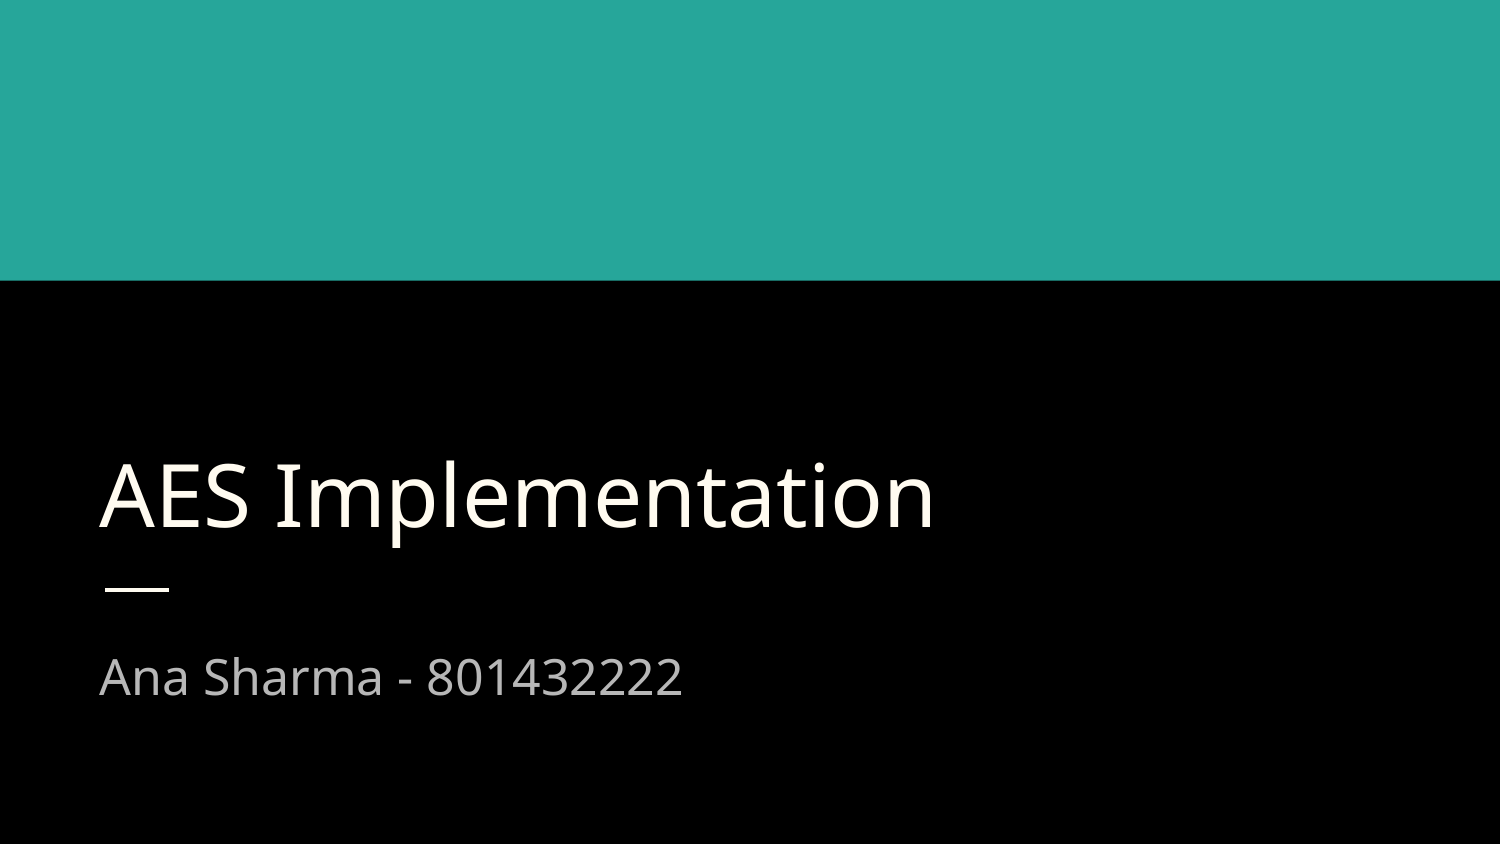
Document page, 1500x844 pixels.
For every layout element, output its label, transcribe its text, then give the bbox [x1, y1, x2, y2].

title AES Implementation [84, 310, 1416, 561]
subtitle Ana Sharma - 801432222 [84, 630, 1416, 760]
